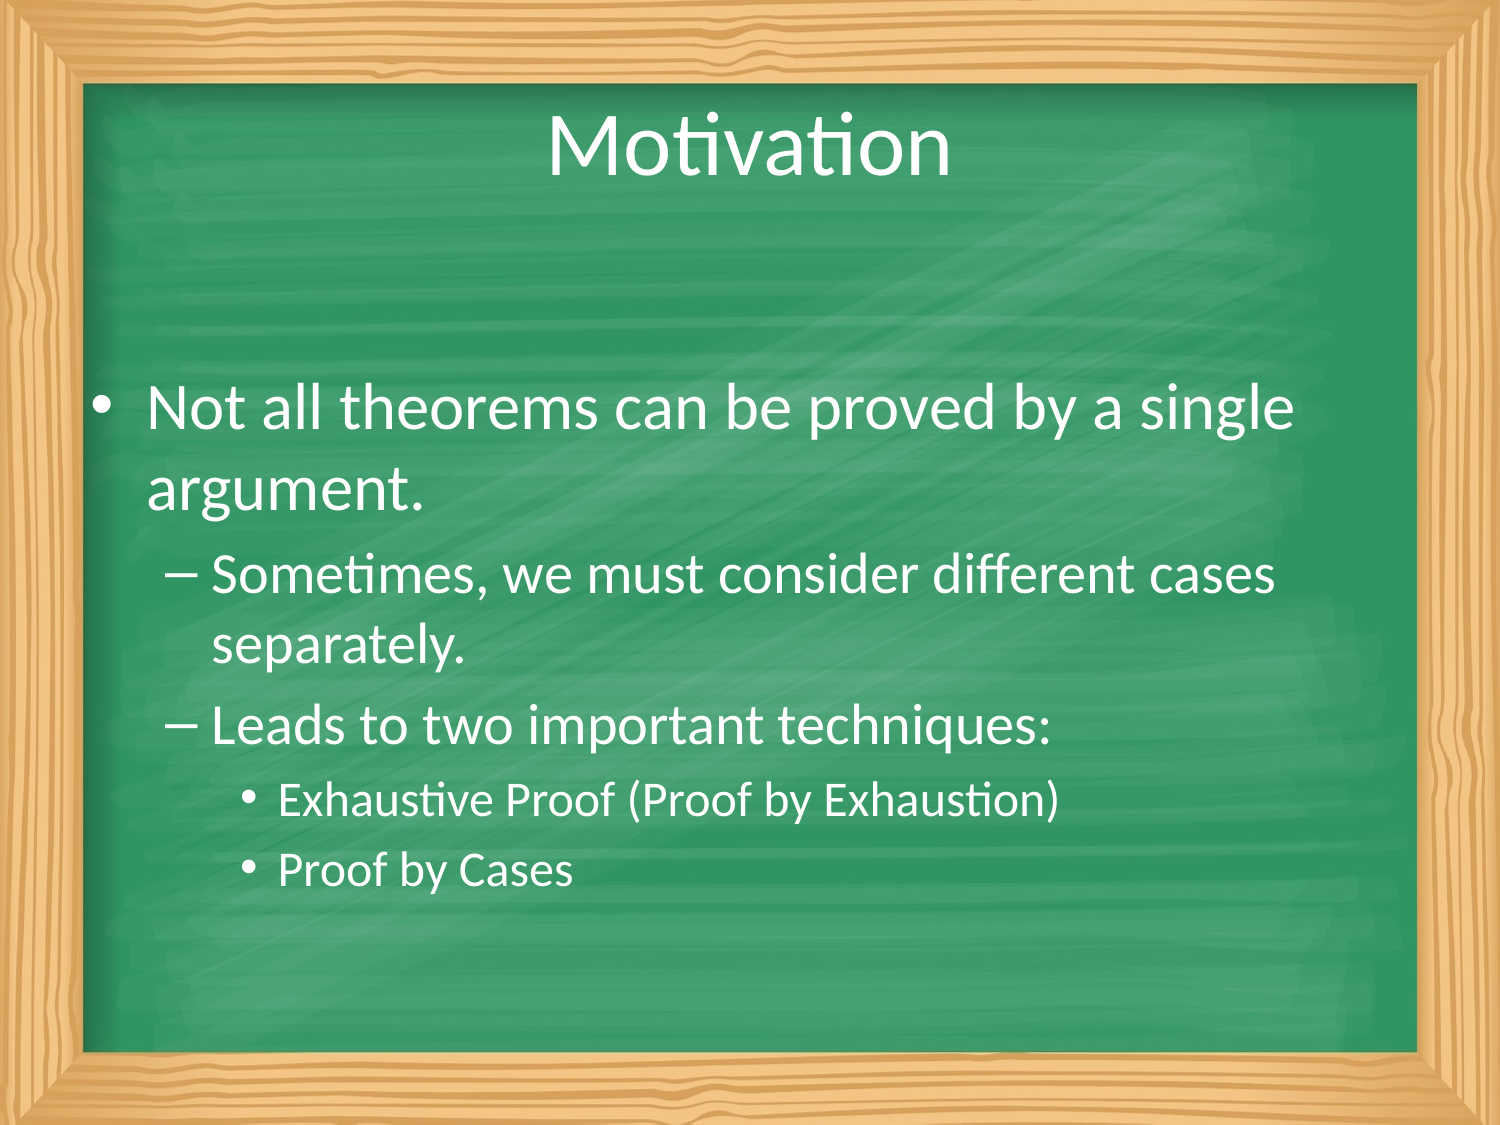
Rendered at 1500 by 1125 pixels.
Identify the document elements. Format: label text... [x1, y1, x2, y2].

list Not all theorems can be proved by a single argument. Sometimes, we must consider different cases separately. Leads to two important techniques: Exhaustive Proof (Proof by Exhaustion) Proof by Cases [75, 262, 1425, 1005]
picture [0, 0, 1500, 1125]
title Motivation [75, 45, 1425, 233]
